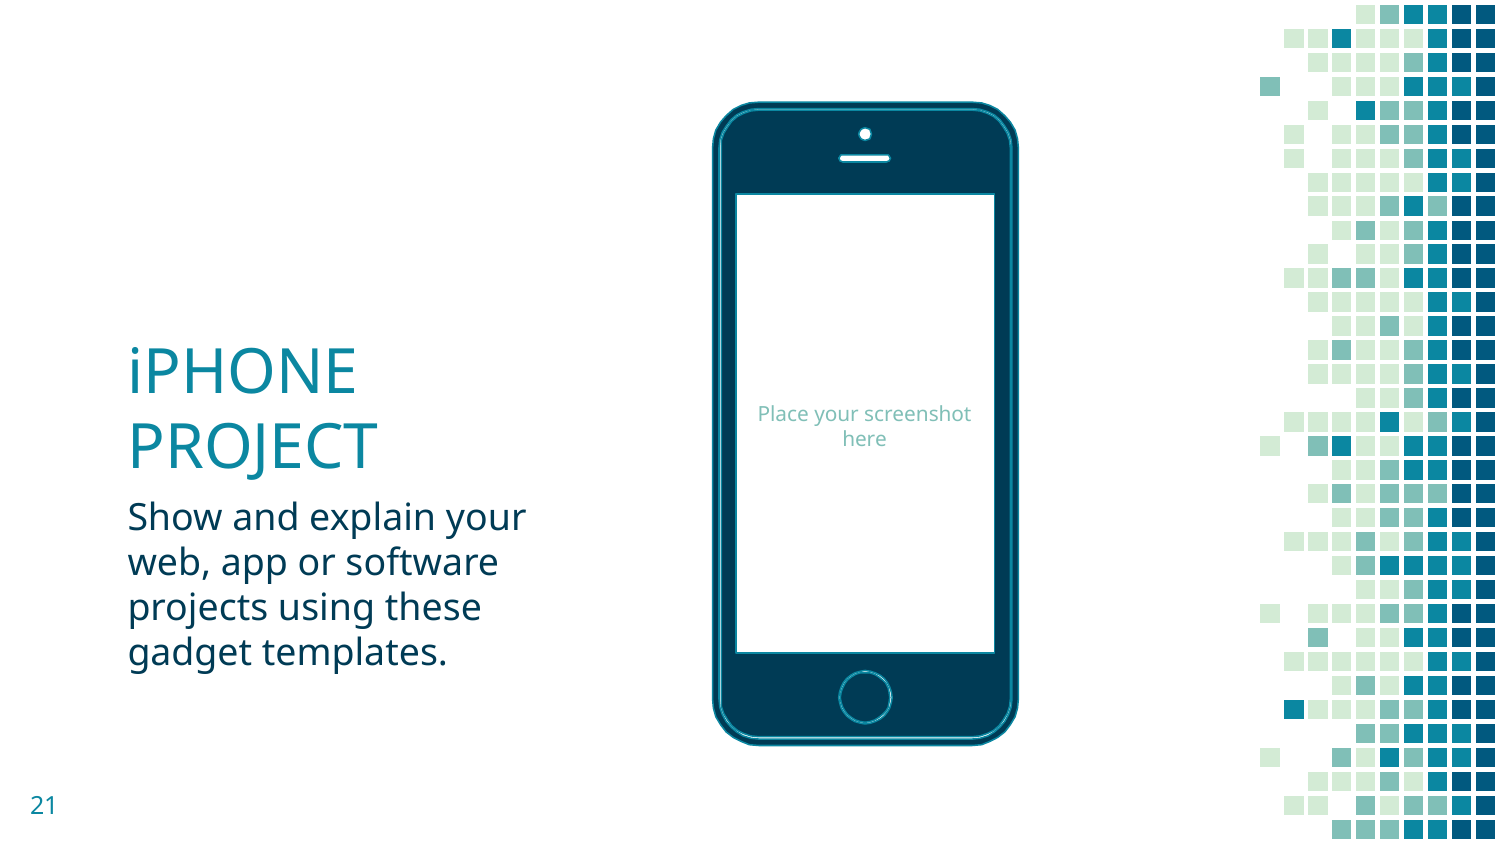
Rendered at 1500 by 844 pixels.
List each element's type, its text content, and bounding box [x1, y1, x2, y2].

text_box [712, 102, 1019, 746]
list iPHONE PROJECT Show and explain your web, app or software projects using these gadget templates. [112, 137, 564, 689]
slide_number ‹#› [15, 774, 105, 839]
text_box Place your screenshot here [734, 195, 995, 657]
